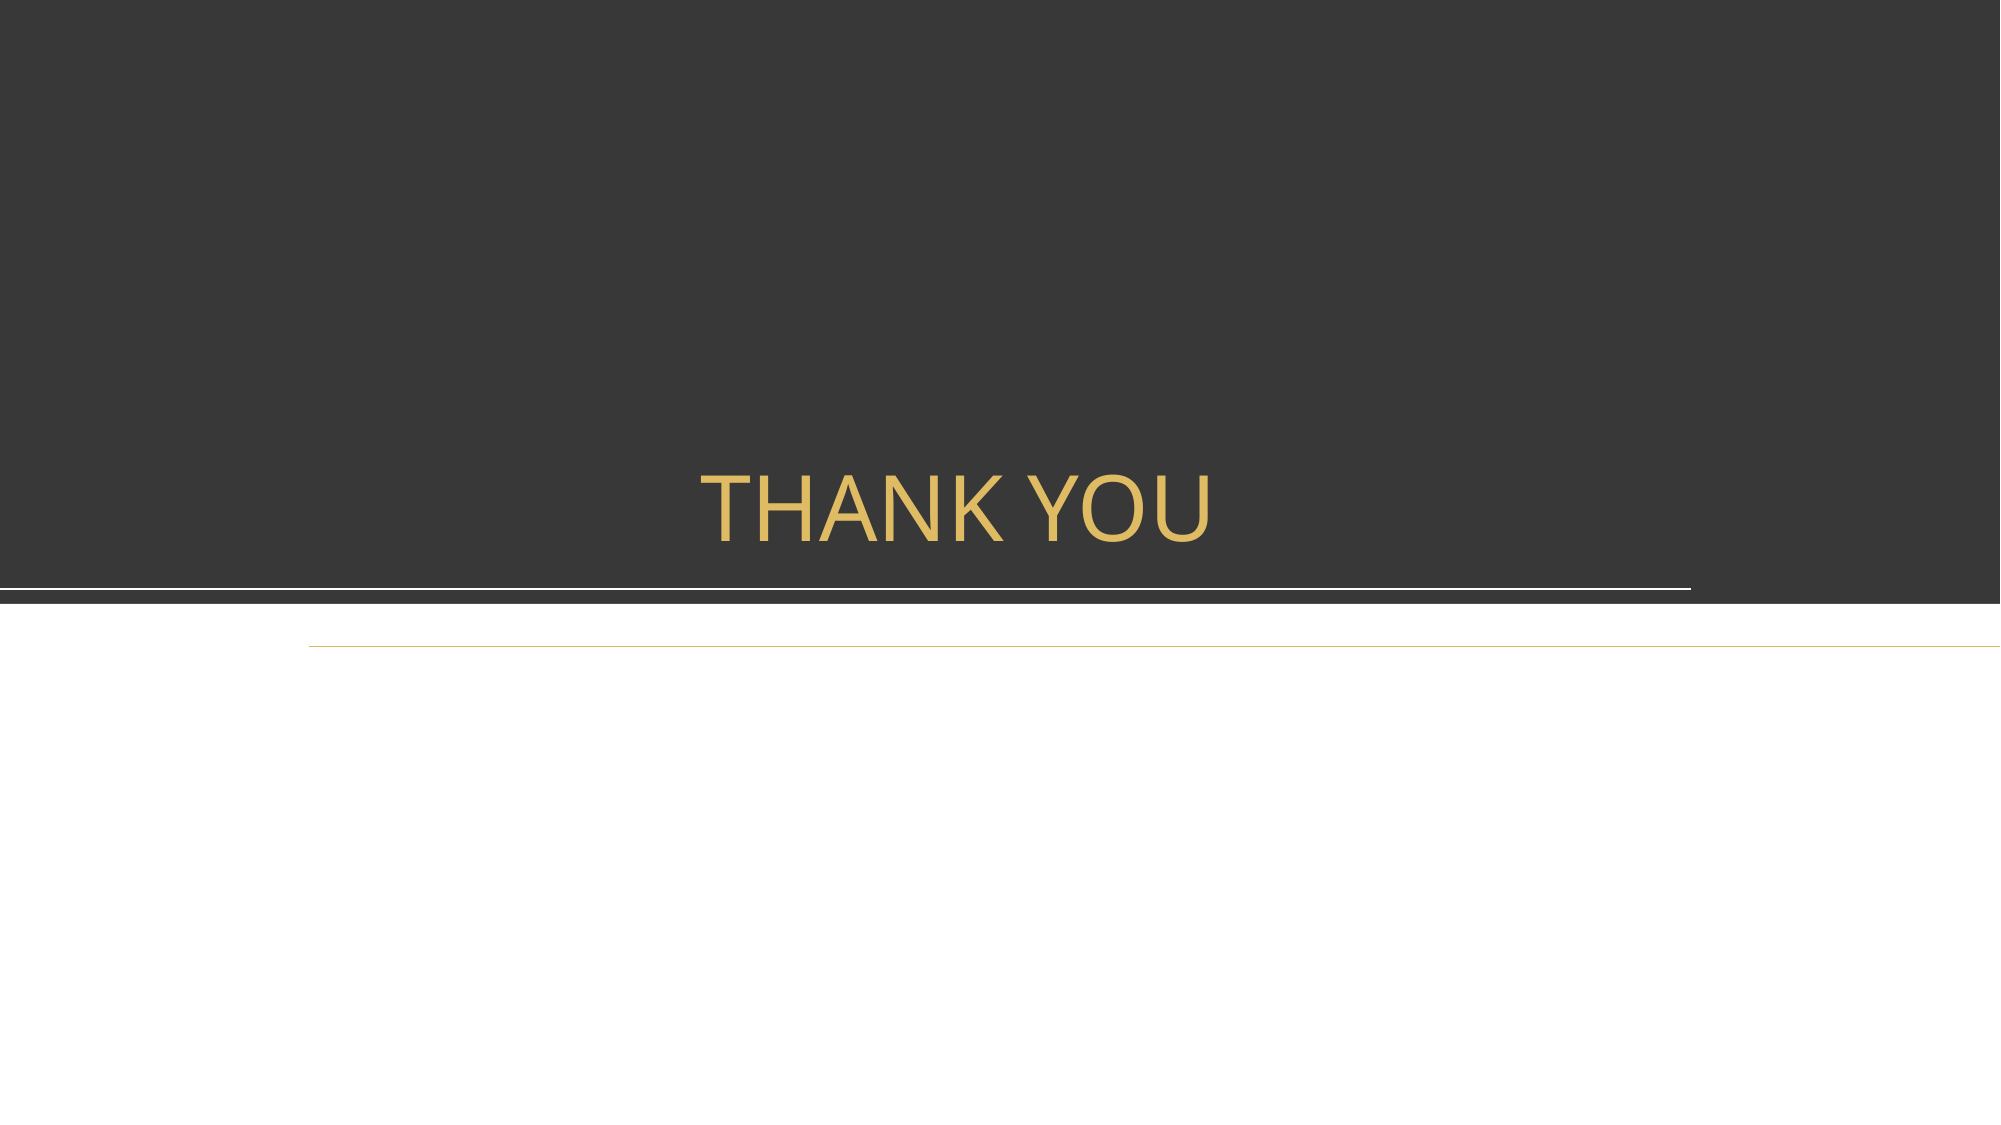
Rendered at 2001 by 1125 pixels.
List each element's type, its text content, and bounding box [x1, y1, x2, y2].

text_box [0, 603, 2000, 1125]
text_box THANK YOU [685, 442, 1232, 568]
text_box [0, 0, 2000, 603]
